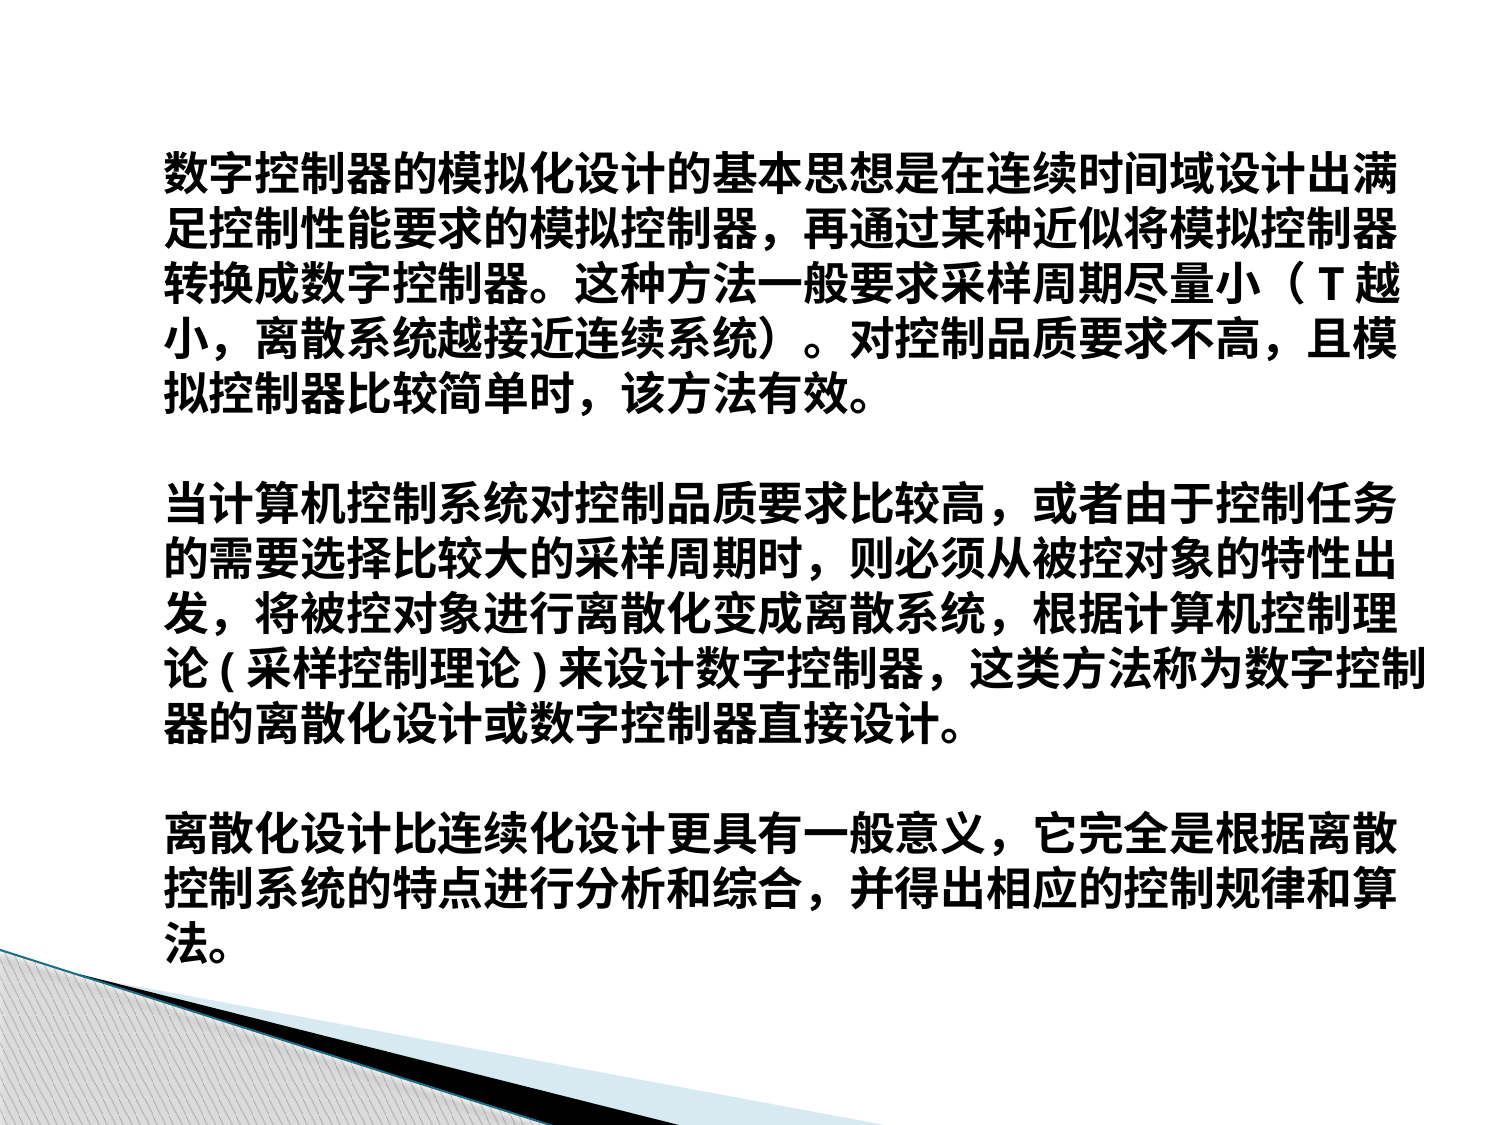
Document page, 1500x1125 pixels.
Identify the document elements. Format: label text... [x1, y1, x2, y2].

list 数字控制器的模拟化设计的基本思想是在连续时间域设计出满足控制性能要求的模拟控制器，再通过某种近似将模拟控制器转换成数字控制器。这种方法一般要求采样周期尽量小（T越小，离散系统越接近连续系统）。对控制品质要求不高，且模拟控制器比较简单时，该方法有效。 当计算机控制系统对控制品质要求比较高，或者由于控制任务的需要选择比较大的采样周期时，则必须从被控对象的特性出发，将被控对象进行离散化变成离散系统，根据计算机控制理论(采样控制理论)来设计数字控制器，这类方法称为数字控制器的离散化设计或数字控制器直接设计。 离散化设计比连续化设计更具有一般意义，它完全是根据离散控制系统的特点进行分析和综合，并得出相应的控制规律和算法。 [88, 137, 1459, 1047]
